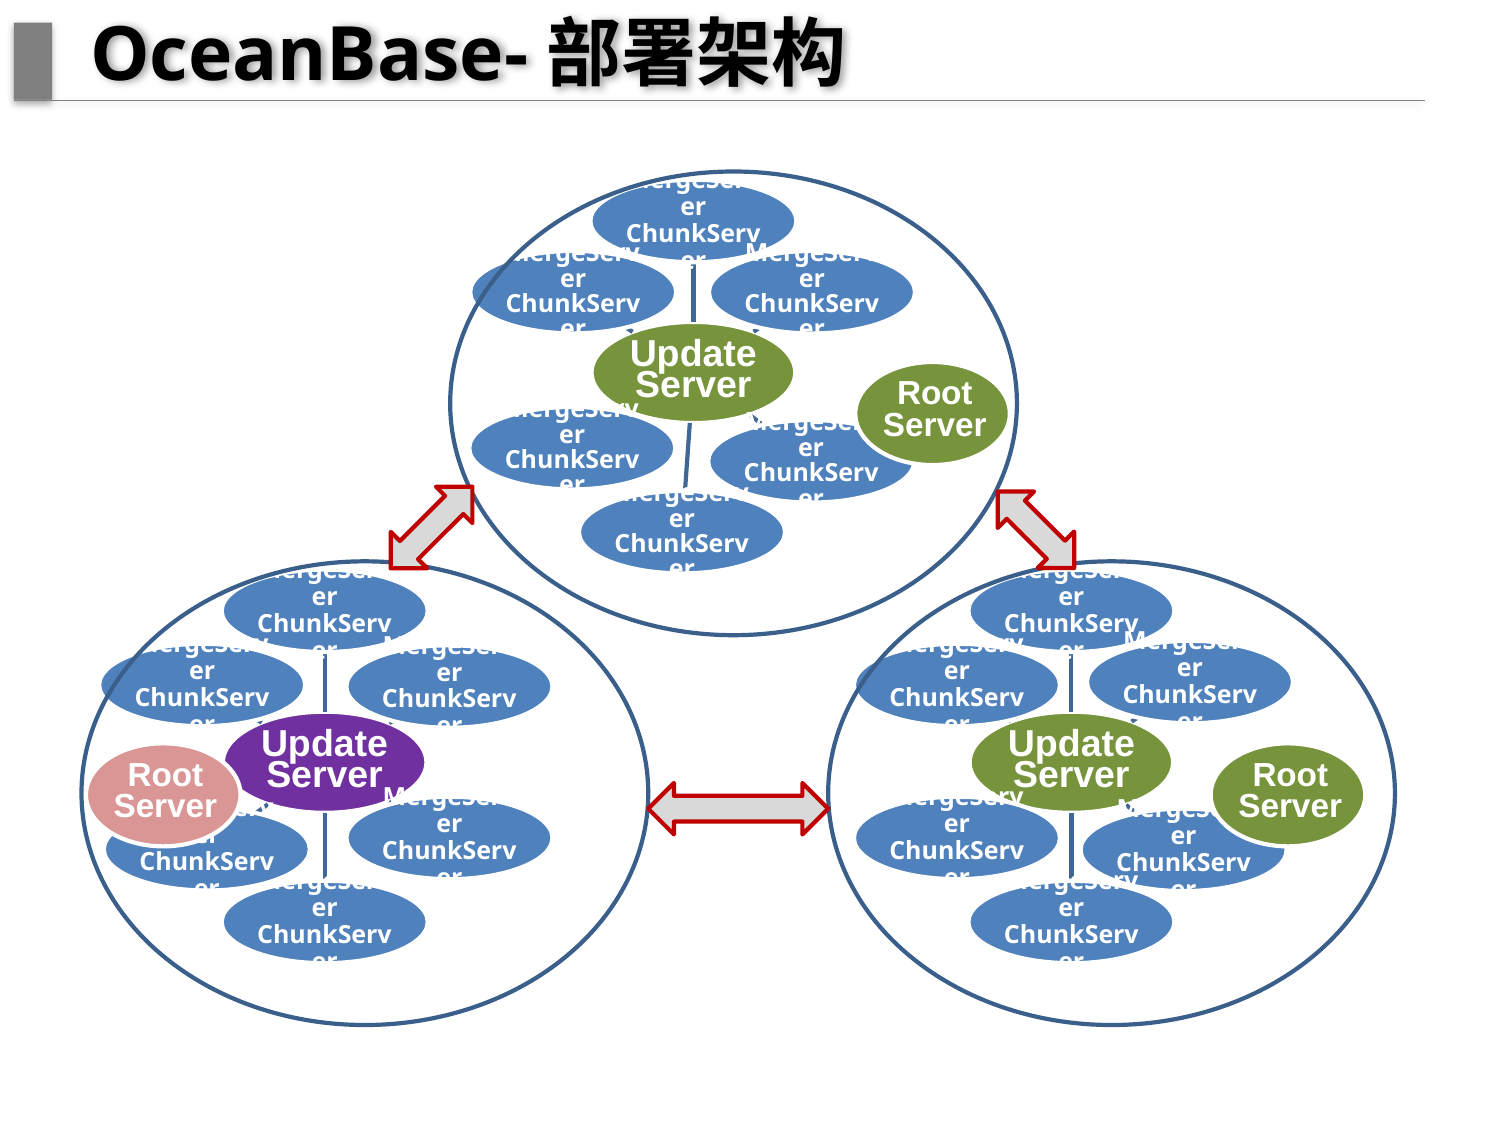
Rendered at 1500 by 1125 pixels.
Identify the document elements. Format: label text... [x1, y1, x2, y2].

text_box [685, 793, 791, 824]
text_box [796, 550, 1426, 1036]
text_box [855, 361, 1011, 466]
title OceanBase-部署架构 [75, 0, 1500, 100]
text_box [85, 743, 241, 847]
text_box [388, 524, 413, 549]
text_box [418, 160, 1048, 646]
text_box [1210, 743, 1366, 847]
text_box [50, 550, 680, 1036]
text_box [1054, 526, 1077, 549]
